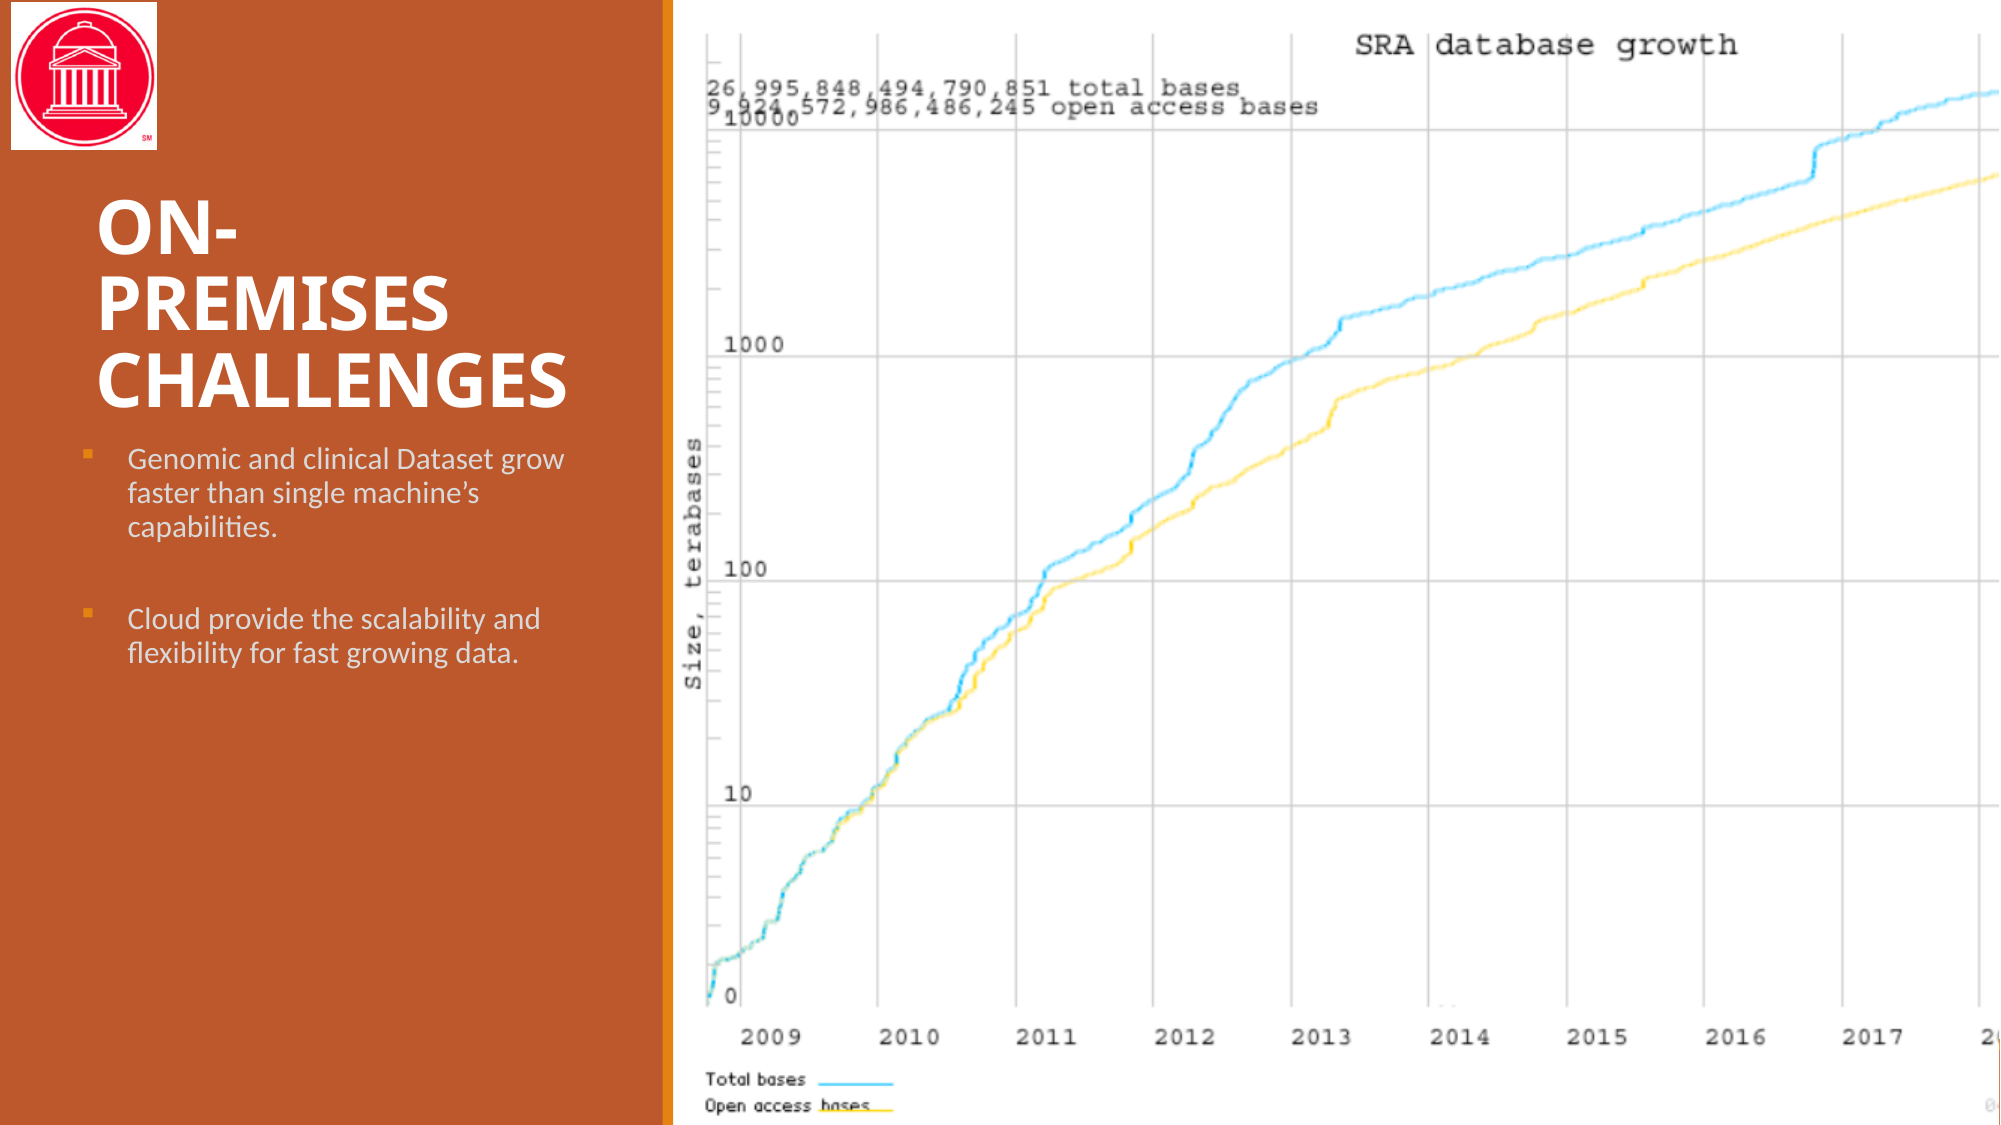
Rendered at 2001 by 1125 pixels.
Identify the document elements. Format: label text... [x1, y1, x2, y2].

text_box Genomic and clinical Dataset grow faster than single machine’s capabilities. Cloud provide the scalability and flexibility for fast growing data. [80, 435, 587, 983]
picture [667, 0, 2000, 1125]
picture [11, 2, 158, 150]
text_box [0, 0, 661, 1125]
title ON-PREMISES CHALLENGES [80, 84, 587, 430]
text_box [661, 0, 667, 1125]
